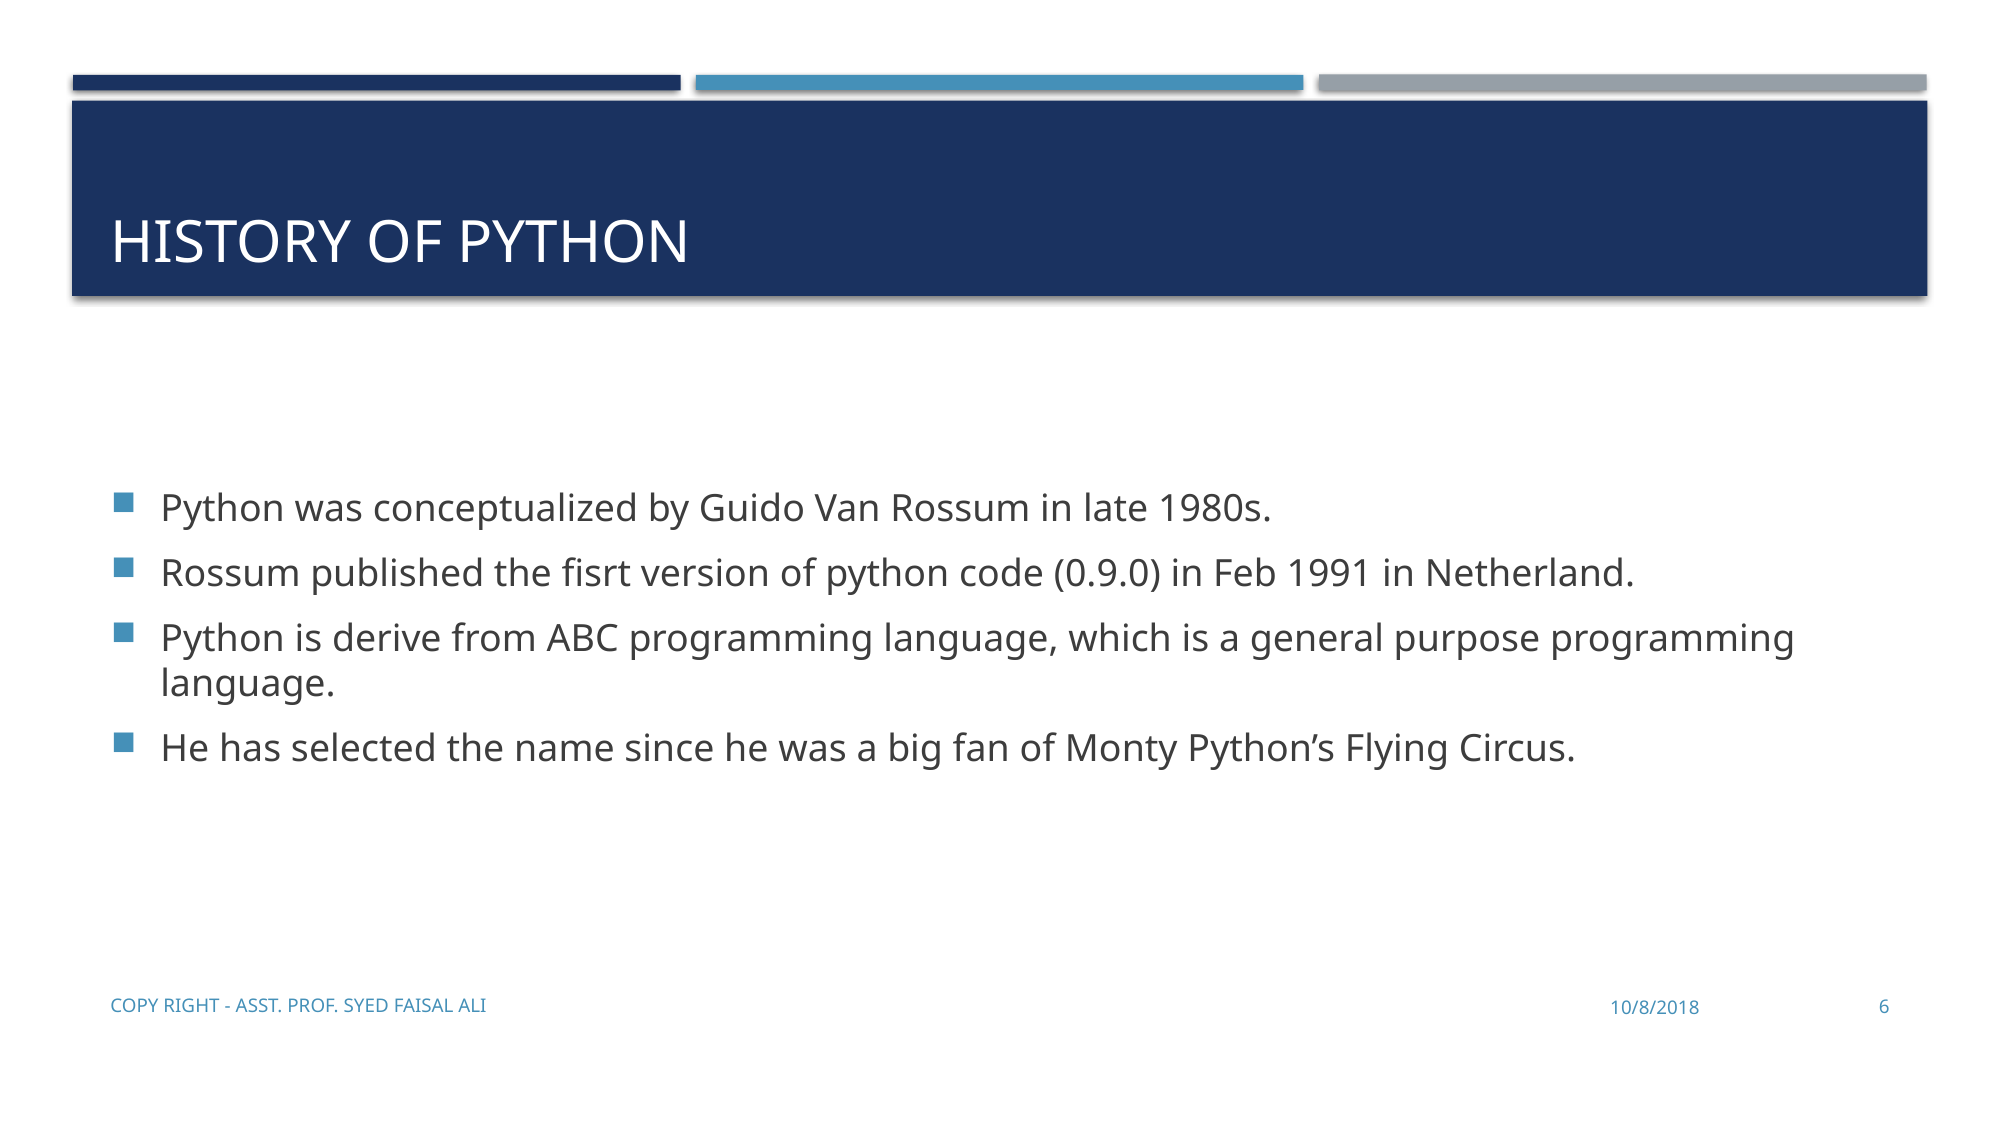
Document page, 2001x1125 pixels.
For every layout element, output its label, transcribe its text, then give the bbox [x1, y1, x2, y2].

footer Copy Right - Asst. Prof. Syed Faisal Ali [95, 976, 1230, 1037]
title History of python [95, 115, 1905, 282]
list Python was conceptualized by Guido Van Rossum in late 1980s. Rossum published the fisrt version of python code (0.9.0) in Feb 1991 in Netherland. Python is derive from ABC programming language, which is a general purpose programming language. He has selected the name since he was a big fan of Monty Python’s Flying Circus. [95, 357, 1905, 962]
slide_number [1247, 977, 1715, 1037]
slide_number 6 [1732, 977, 1905, 1037]
